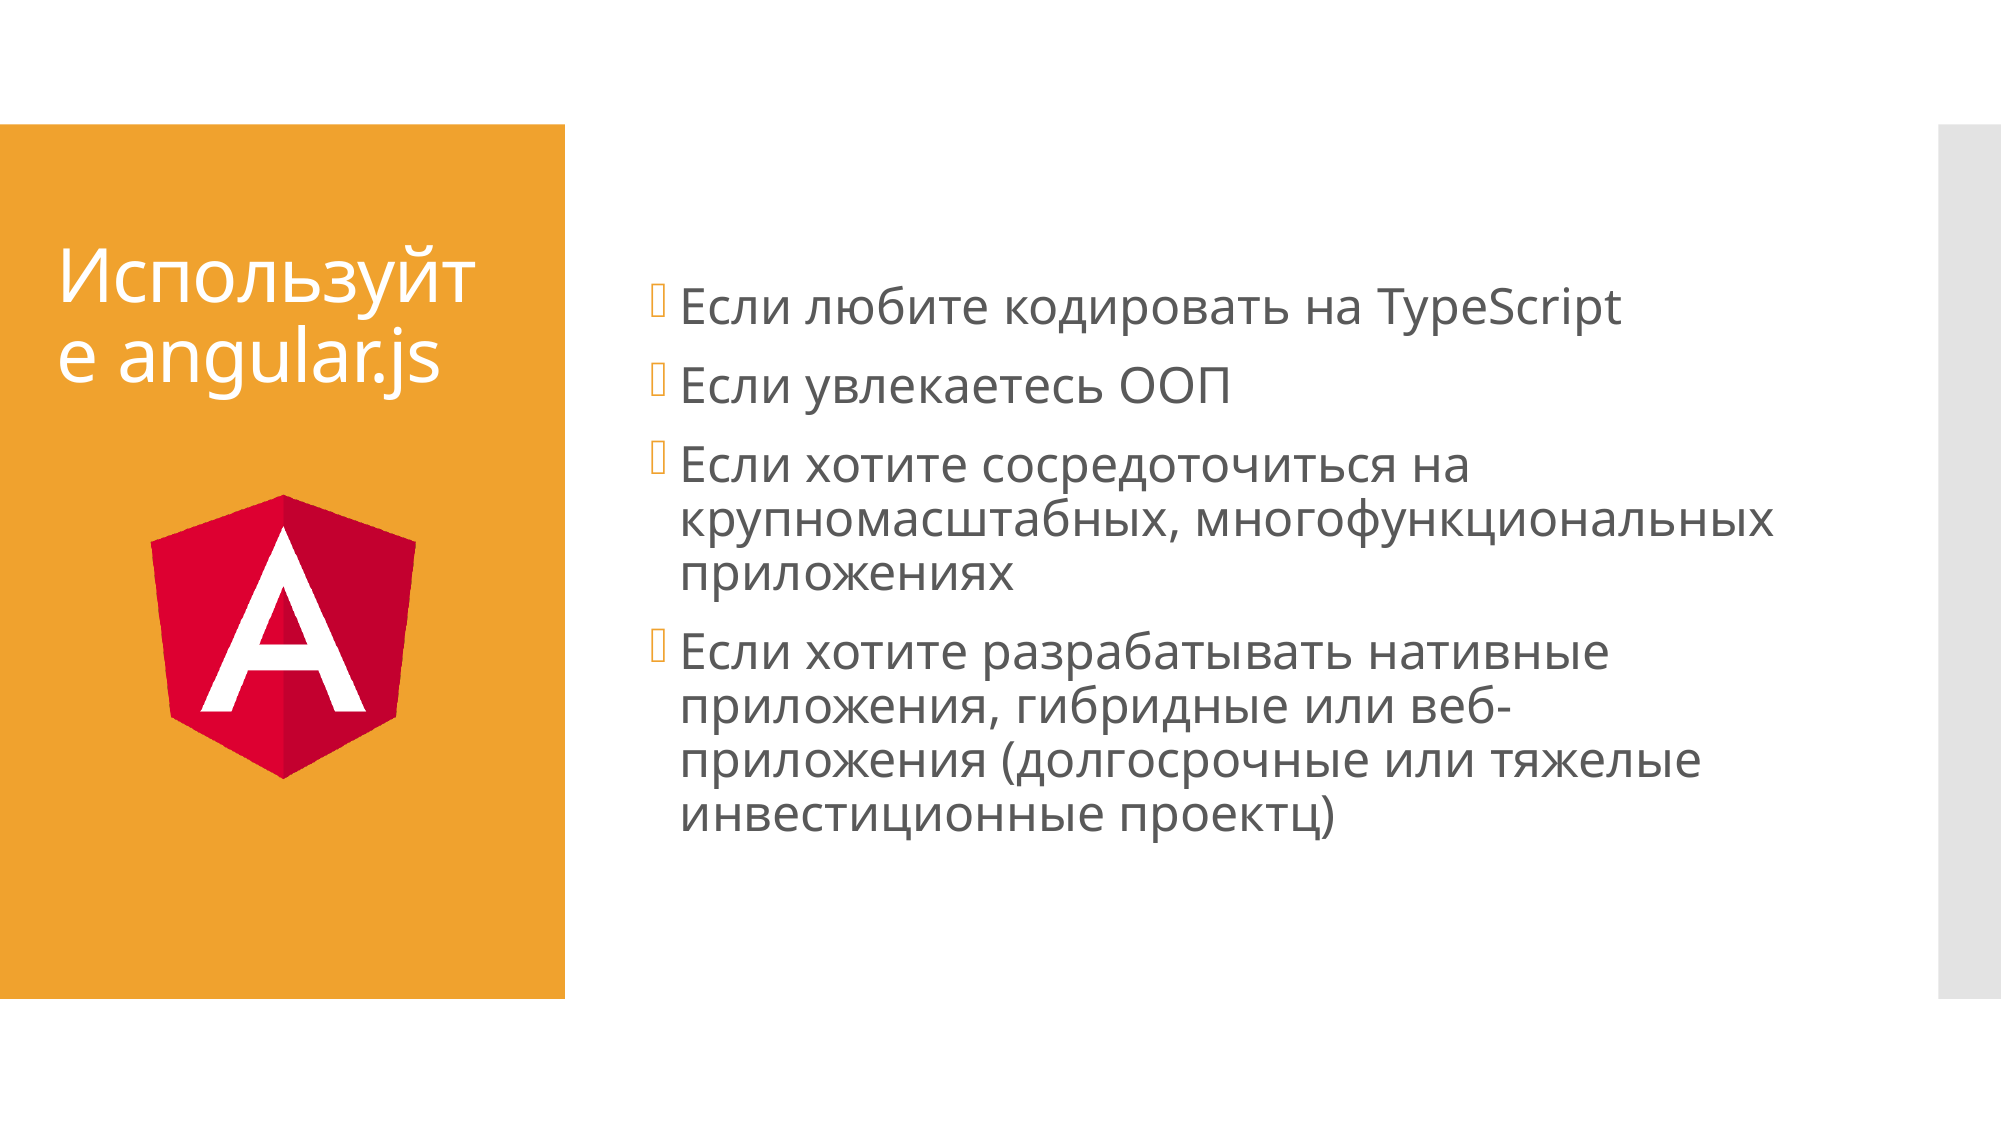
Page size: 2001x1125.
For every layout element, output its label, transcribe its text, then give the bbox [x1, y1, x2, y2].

title Используйте angular.js [41, 184, 525, 453]
picture [105, 451, 461, 807]
list Если любите кодировать на TypeScript Если увлекаетесь ООП Если хотите сосредоточиться на крупномасштабных, многофункциональных приложениях Если хотите разрабатывать нативные приложения, гибридные или веб-приложения (долгосрочные или тяжелые инвестиционные проектц) [634, 141, 1835, 982]
